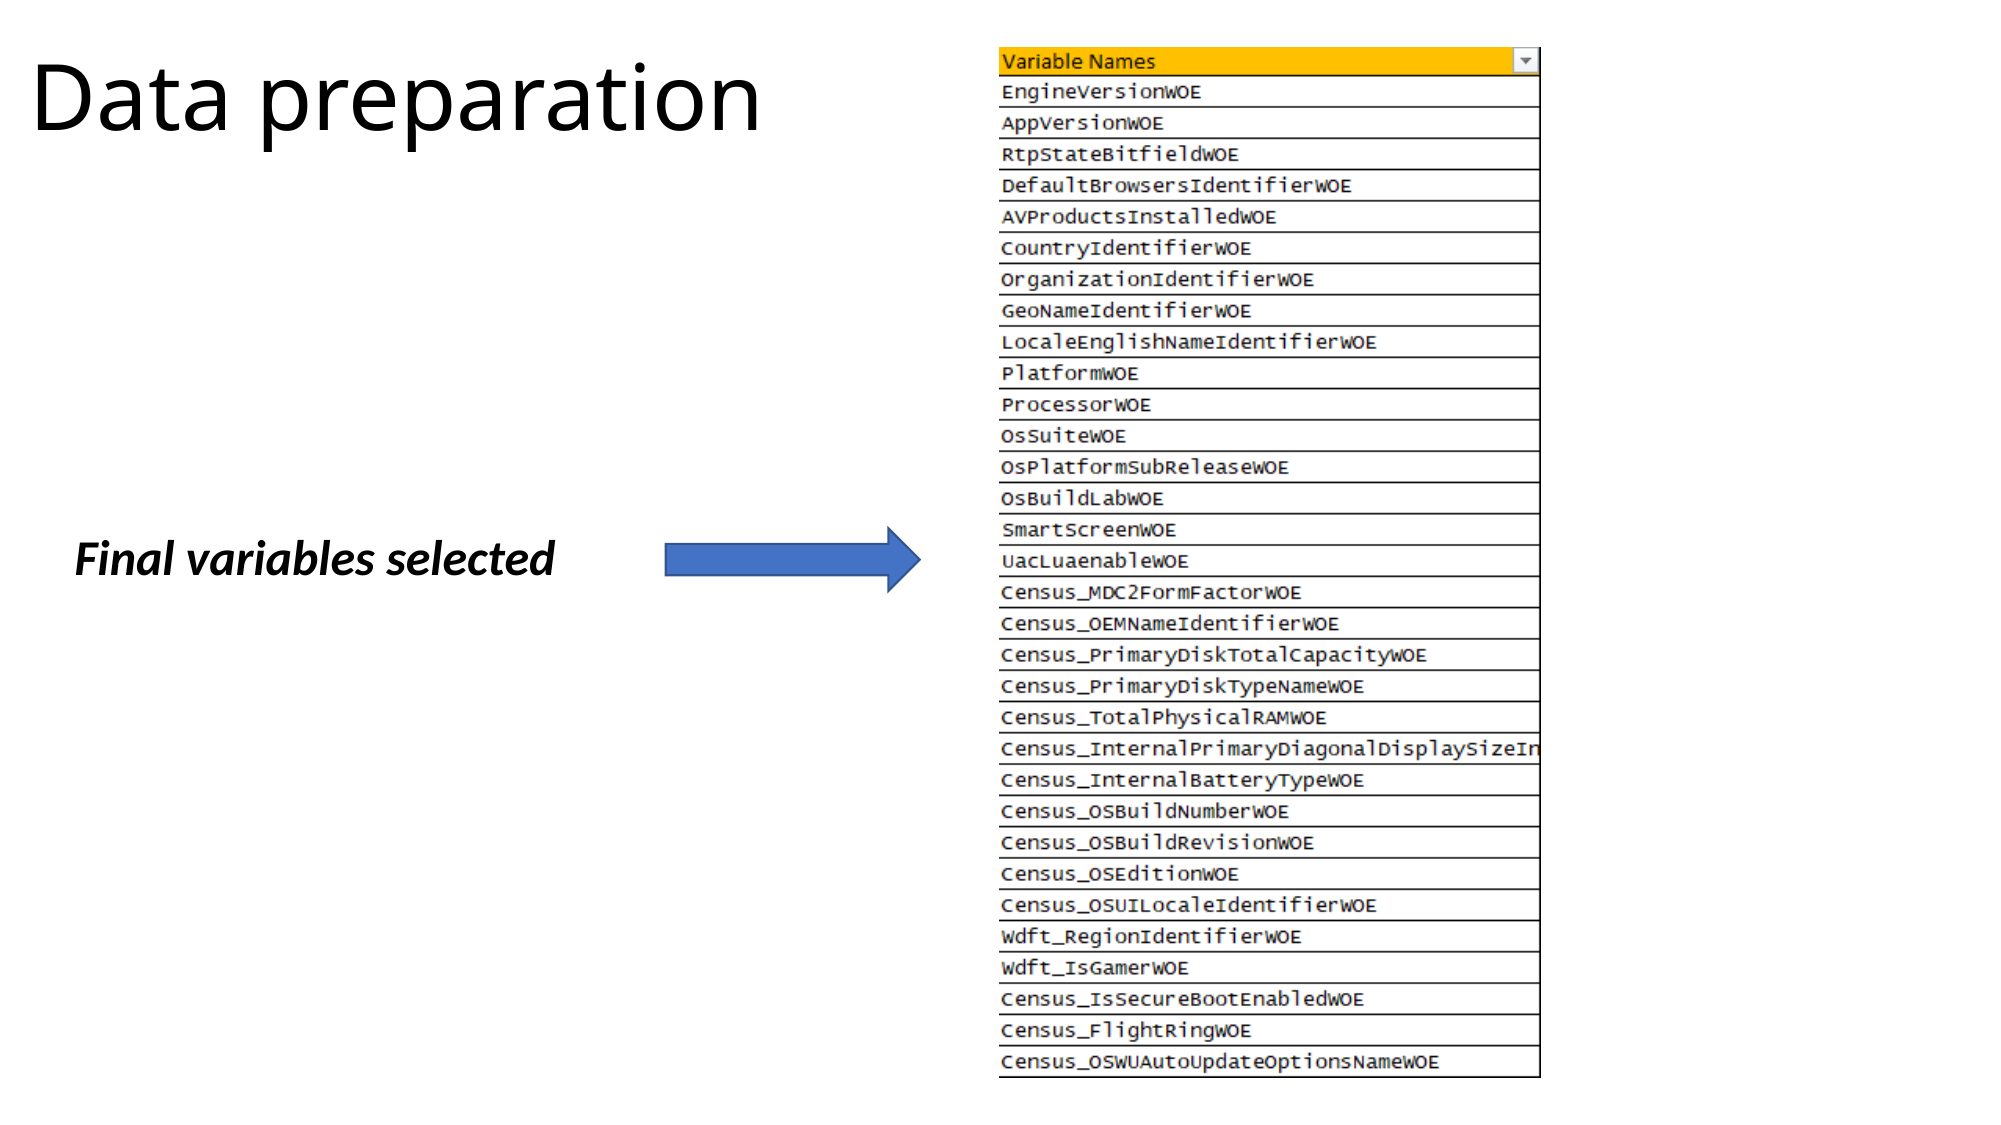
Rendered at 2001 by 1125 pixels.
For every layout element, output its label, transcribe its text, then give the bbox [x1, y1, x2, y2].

picture [999, 47, 1541, 1078]
list Final variables selected [59, 524, 666, 601]
text_box [664, 525, 922, 594]
title Data preparation [14, 0, 1740, 210]
